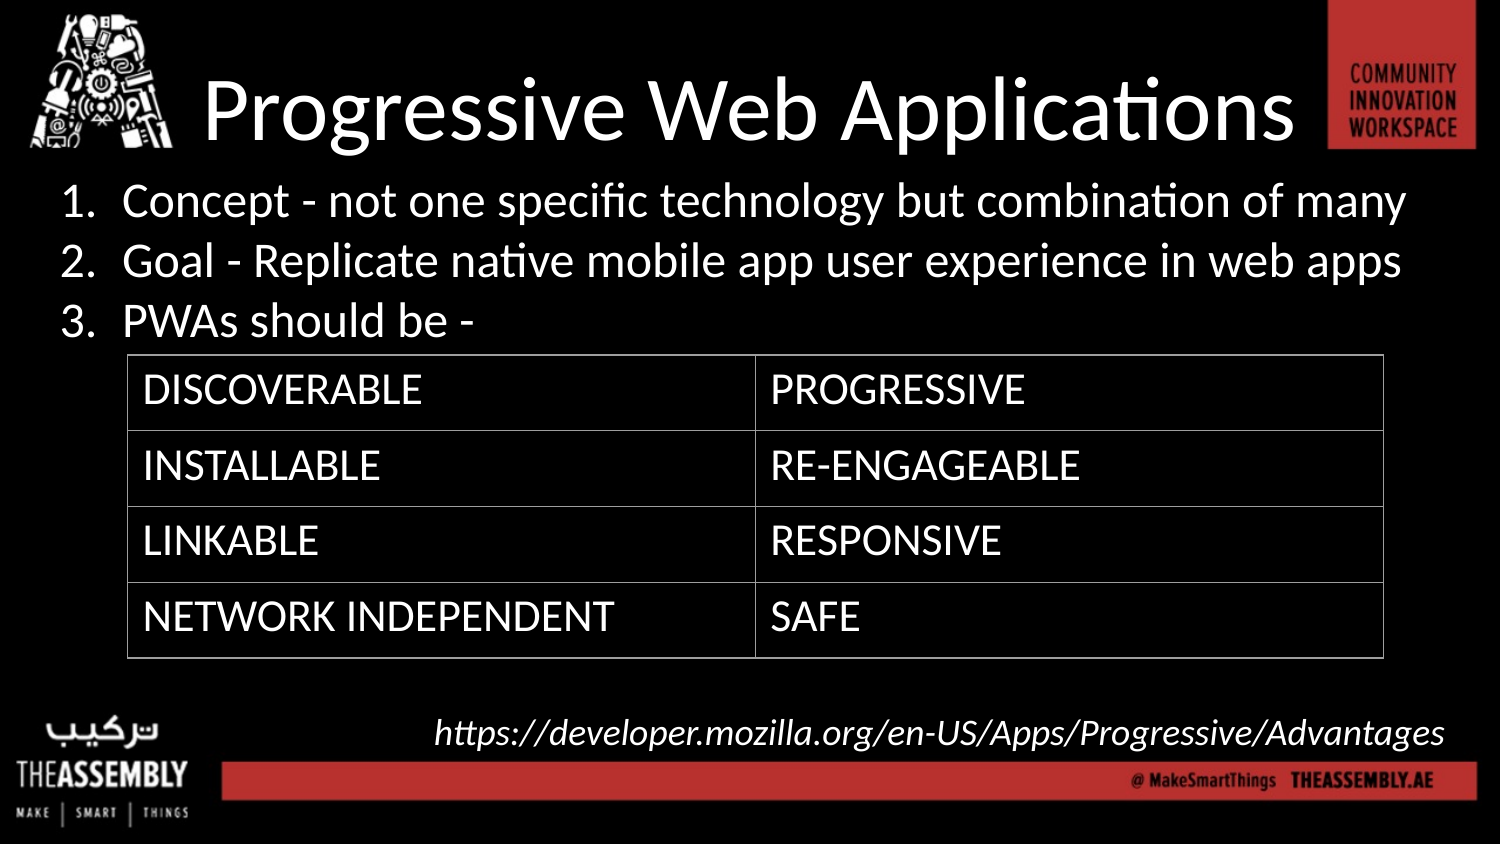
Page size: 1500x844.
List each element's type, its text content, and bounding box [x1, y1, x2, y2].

text_box Concept - not one specific technology but combination of many Goal - Replicate native mobile app user experience in web apps PWAs should be - https://developer.mozilla.org/en-US/Apps/Progressive/Advantages [32, 160, 1461, 749]
table_cell INSTALLABLE [128, 431, 755, 506]
table_cell RESPONSIVE [756, 507, 1383, 582]
table_header PROGRESSIVE [756, 356, 1383, 430]
table_cell LINKABLE [128, 507, 755, 582]
table_header DISCOVERABLE [128, 356, 755, 430]
table_cell RE-ENGAGEABLE [756, 431, 1383, 506]
text_box Progressive Web Applications [74, 33, 1425, 160]
table_cell SAFE [756, 583, 1383, 657]
picture [0, 0, 1500, 844]
table_cell NETWORK INDEPENDENT [128, 583, 755, 657]
